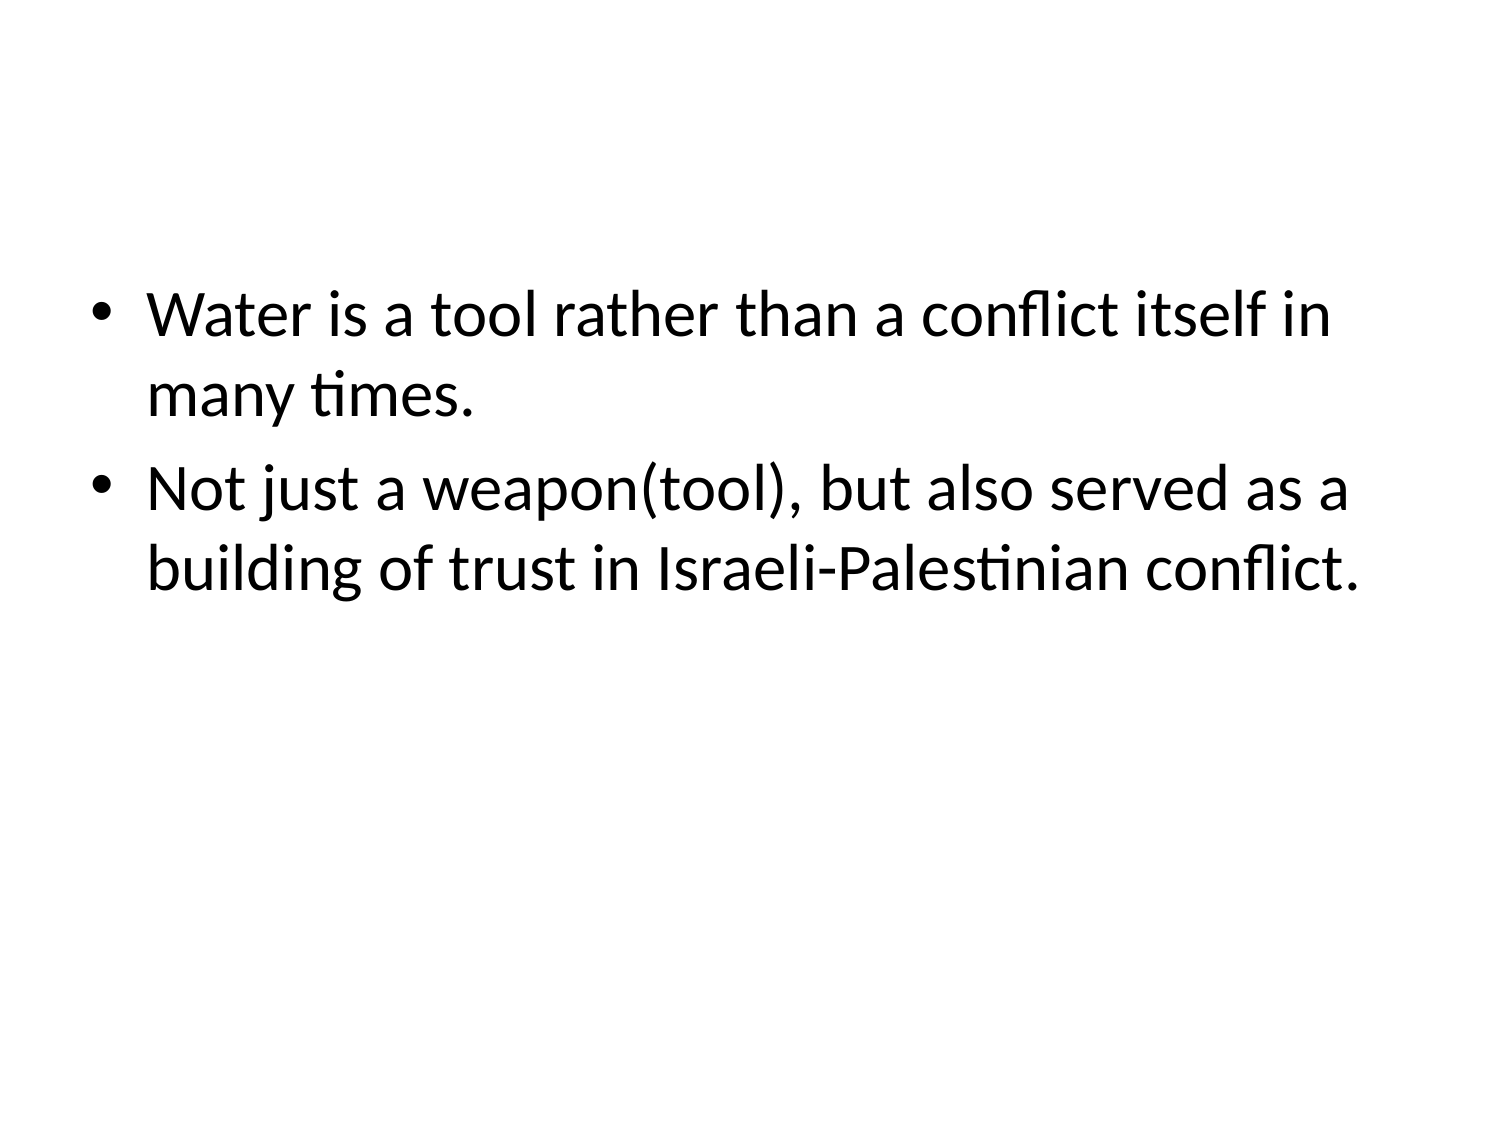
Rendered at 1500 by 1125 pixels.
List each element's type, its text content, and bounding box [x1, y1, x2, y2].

list Water is a tool rather than a conflict itself in many times. Not just a weapon(tool), but also served as a building of trust in Israeli-Palestinian conflict. [75, 262, 1425, 1005]
